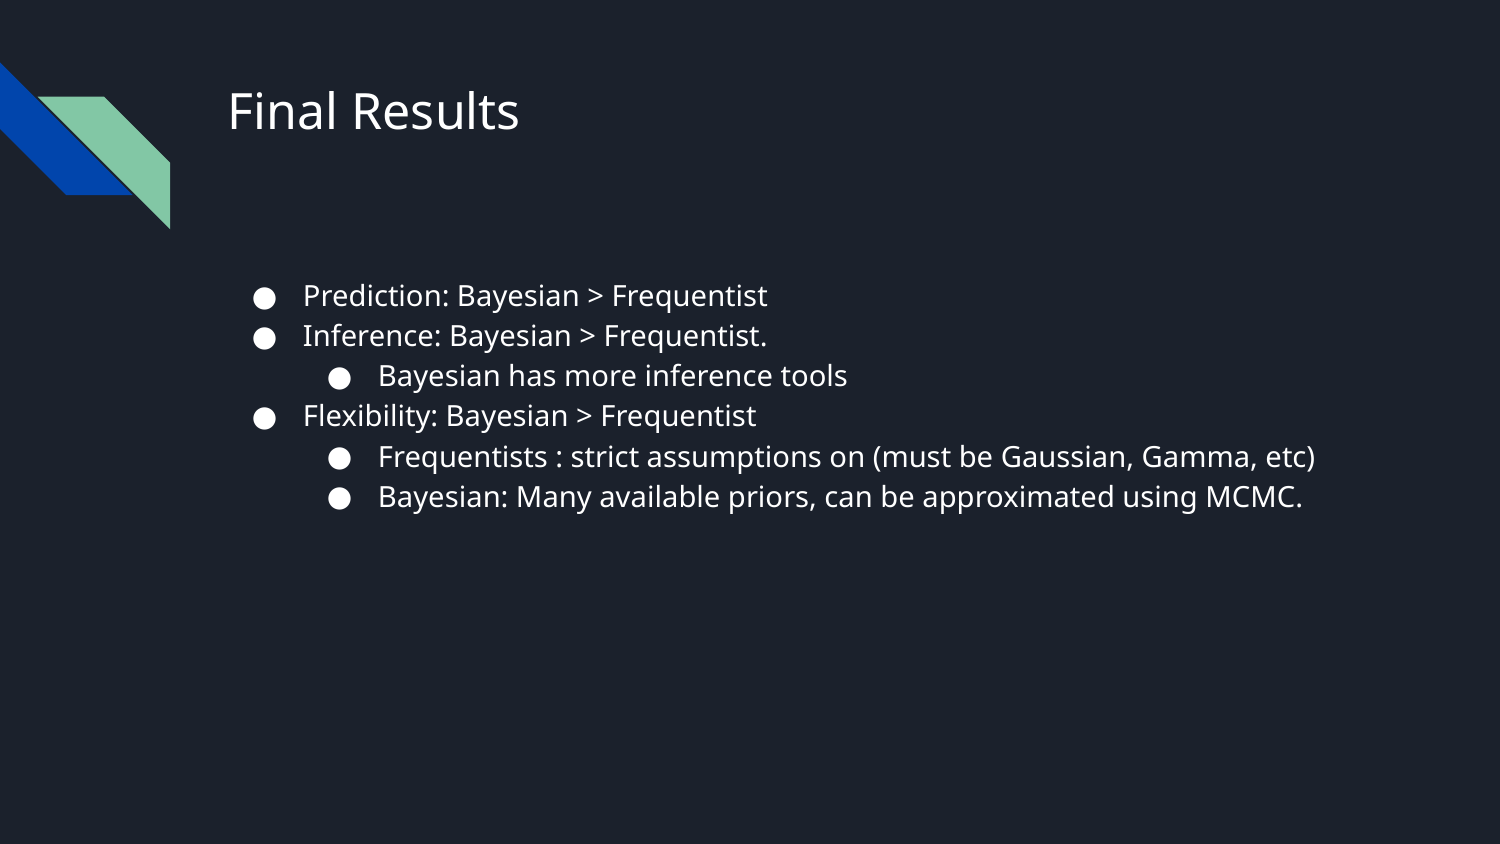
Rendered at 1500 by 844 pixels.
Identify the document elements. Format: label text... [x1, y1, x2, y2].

title Final Results [212, 64, 1368, 215]
